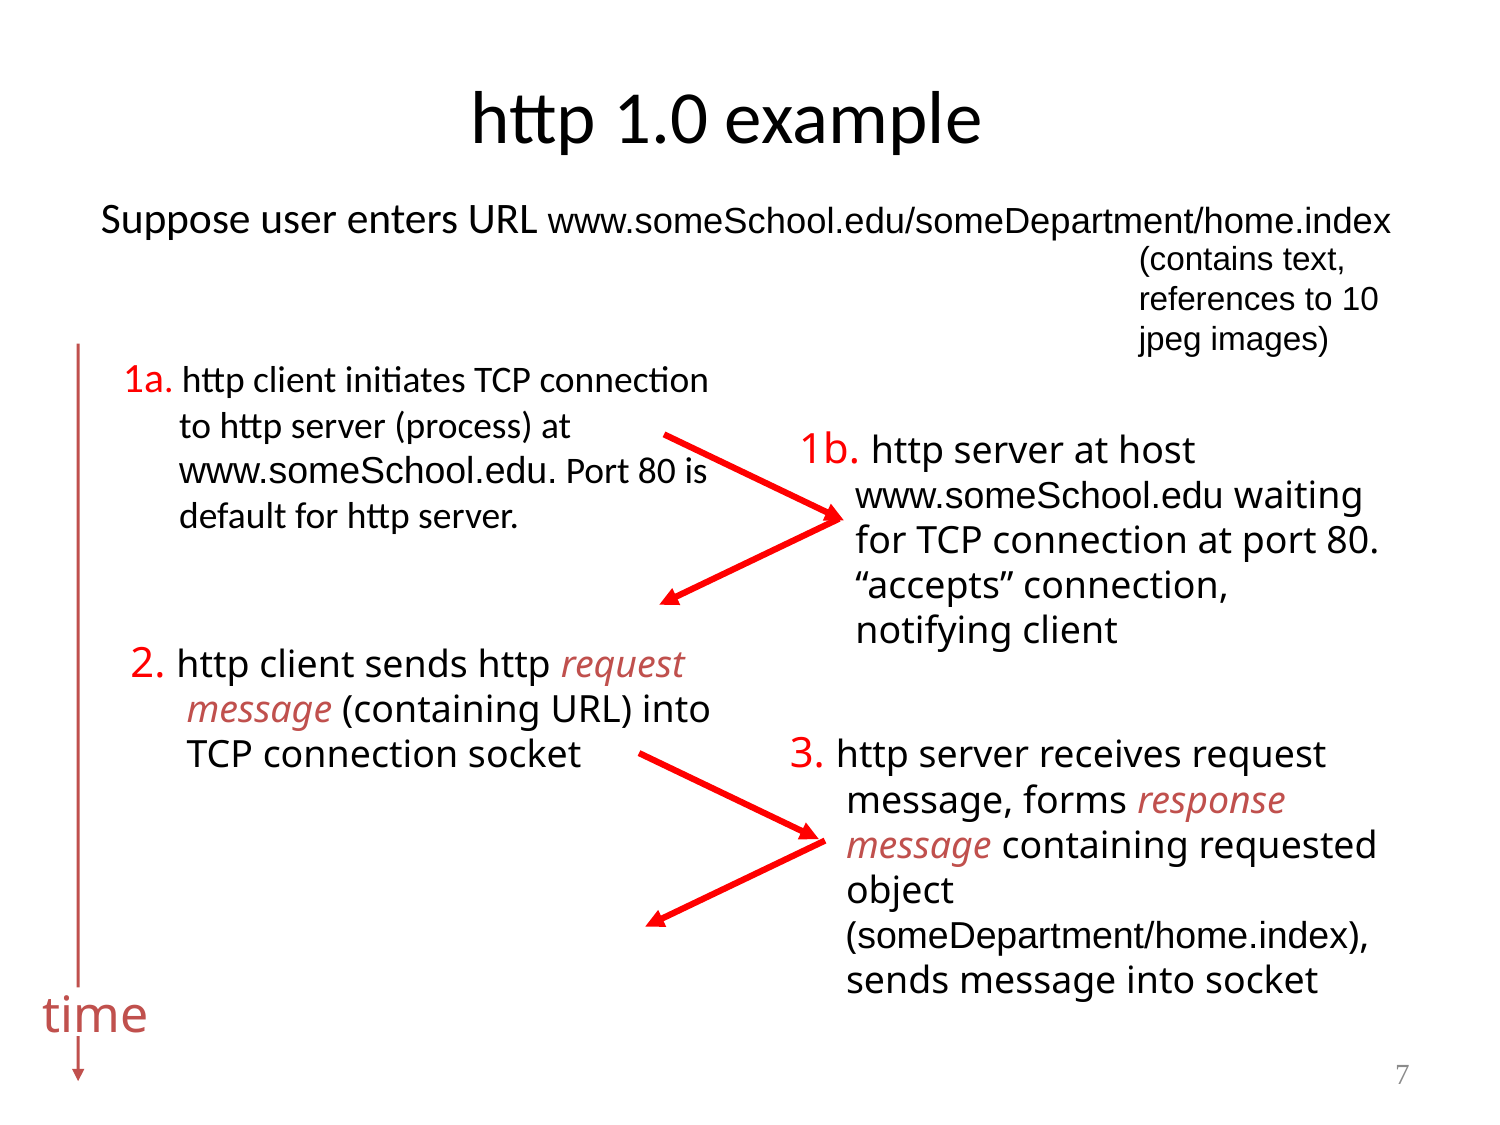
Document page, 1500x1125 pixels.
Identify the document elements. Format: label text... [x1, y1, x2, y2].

list Suppose user enters URL www.someSchool.edu/someDepartment/home.index [85, 182, 1455, 260]
text_box 2. http client sends http request message (containing URL) into TCP connection socket [115, 628, 741, 805]
text_box [663, 434, 844, 521]
text_box [638, 752, 819, 840]
text_box time [28, 974, 164, 1050]
list 1a. http client initiates TCP connection to http server (process) at www.someSchool.edu. Port 80 is default for http server. [107, 343, 733, 657]
text_box 1b. http server at host www.someSchool.edu waiting for TCP connection at port 80. “accepts” connection, notifying client [784, 413, 1410, 661]
text_box 3. http server receives request message, forms response message containing requested object (someDepartment/home.index), sends message into socket [774, 718, 1400, 1015]
text_box [645, 840, 826, 927]
text_box [71, 1050, 85, 1082]
title http 1.0 example [89, 42, 1364, 182]
slide_number 7 [1074, 1042, 1425, 1103]
text_box [659, 518, 840, 605]
text_box (contains text, references to 10 jpeg images) [1124, 230, 1404, 365]
